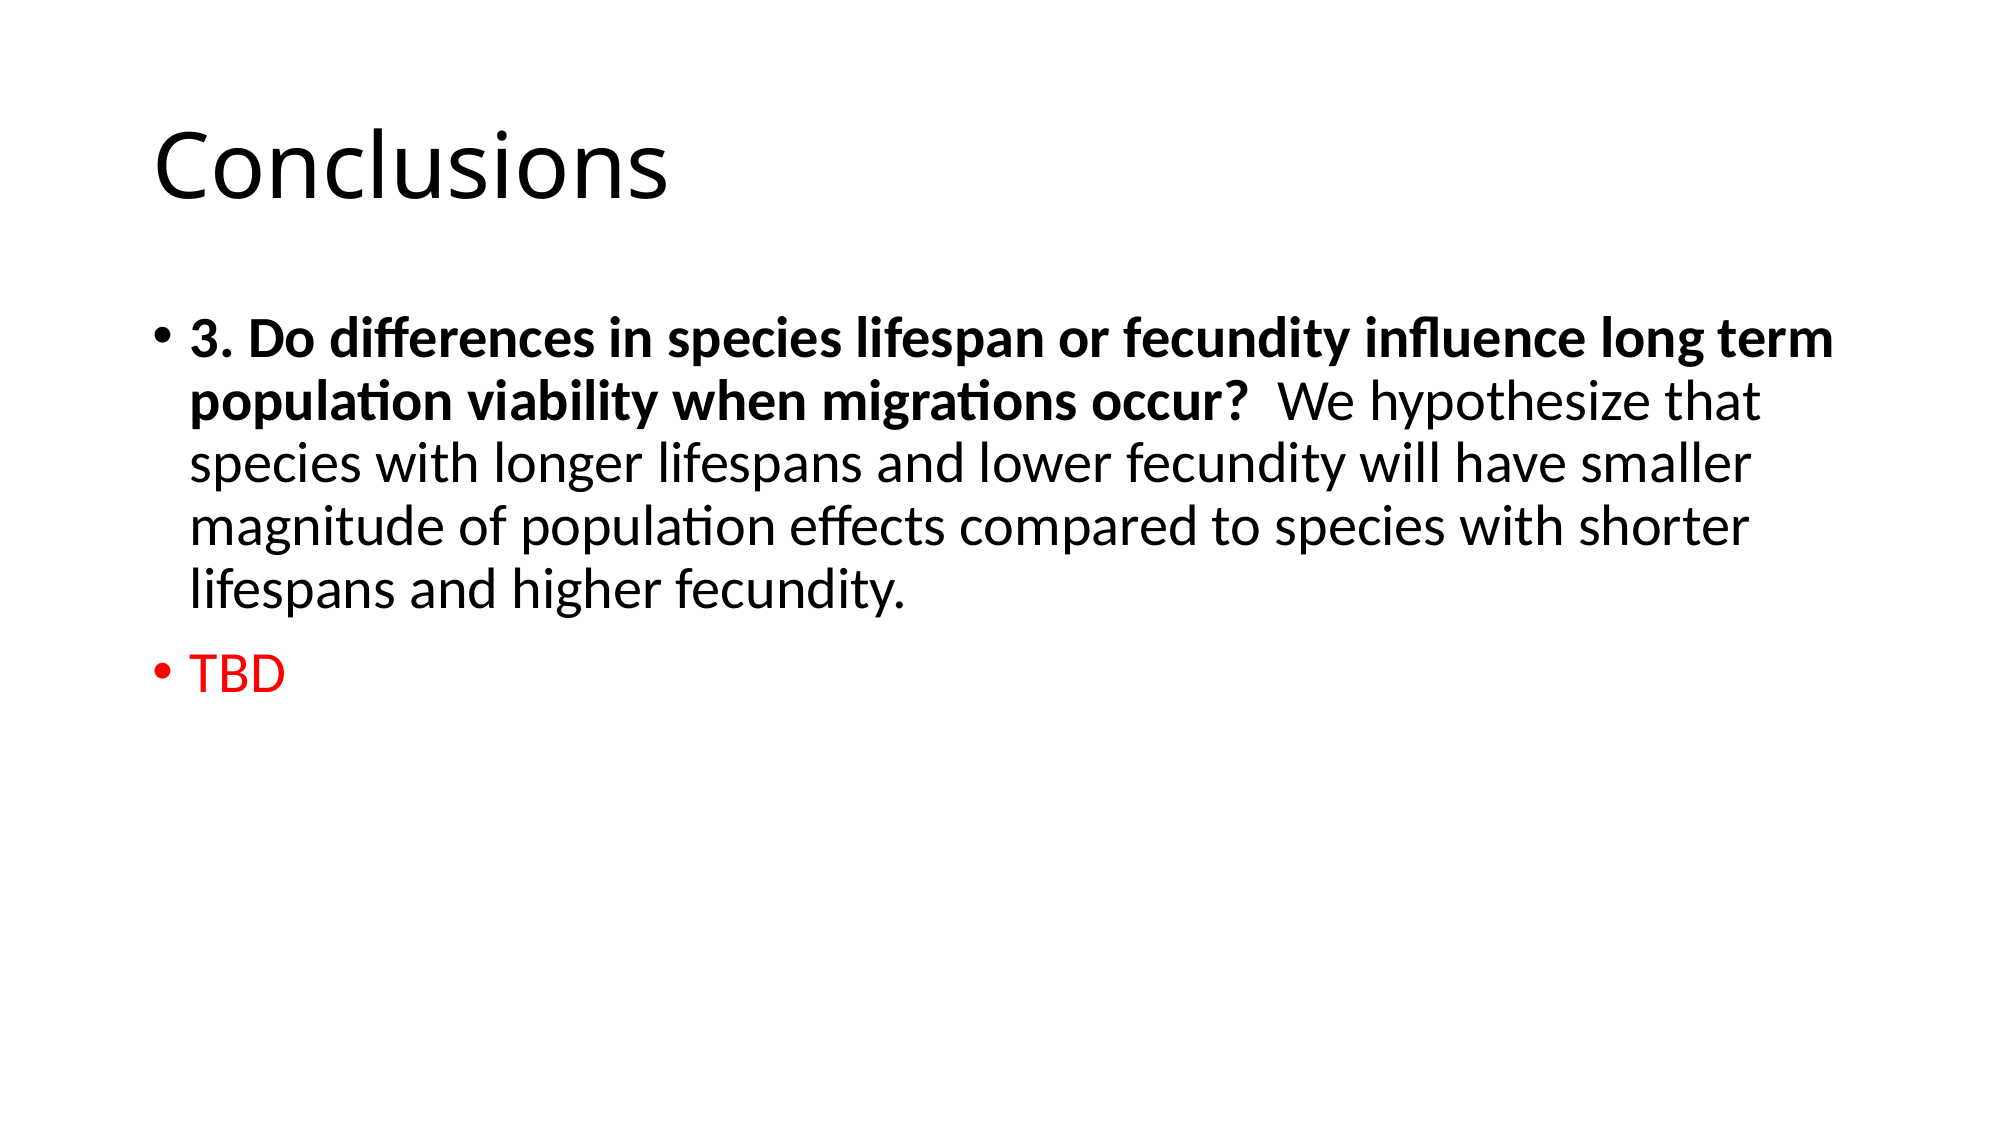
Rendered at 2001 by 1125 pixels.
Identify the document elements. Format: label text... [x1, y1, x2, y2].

title Conclusions [137, 59, 1863, 278]
list 3. Do differences in species lifespan or fecundity influence long term population viability when migrations occur? We hypothesize that species with longer lifespans and lower fecundity will have smaller magnitude of population effects compared to species with shorter lifespans and higher fecundity. TBD [137, 299, 1863, 1014]
